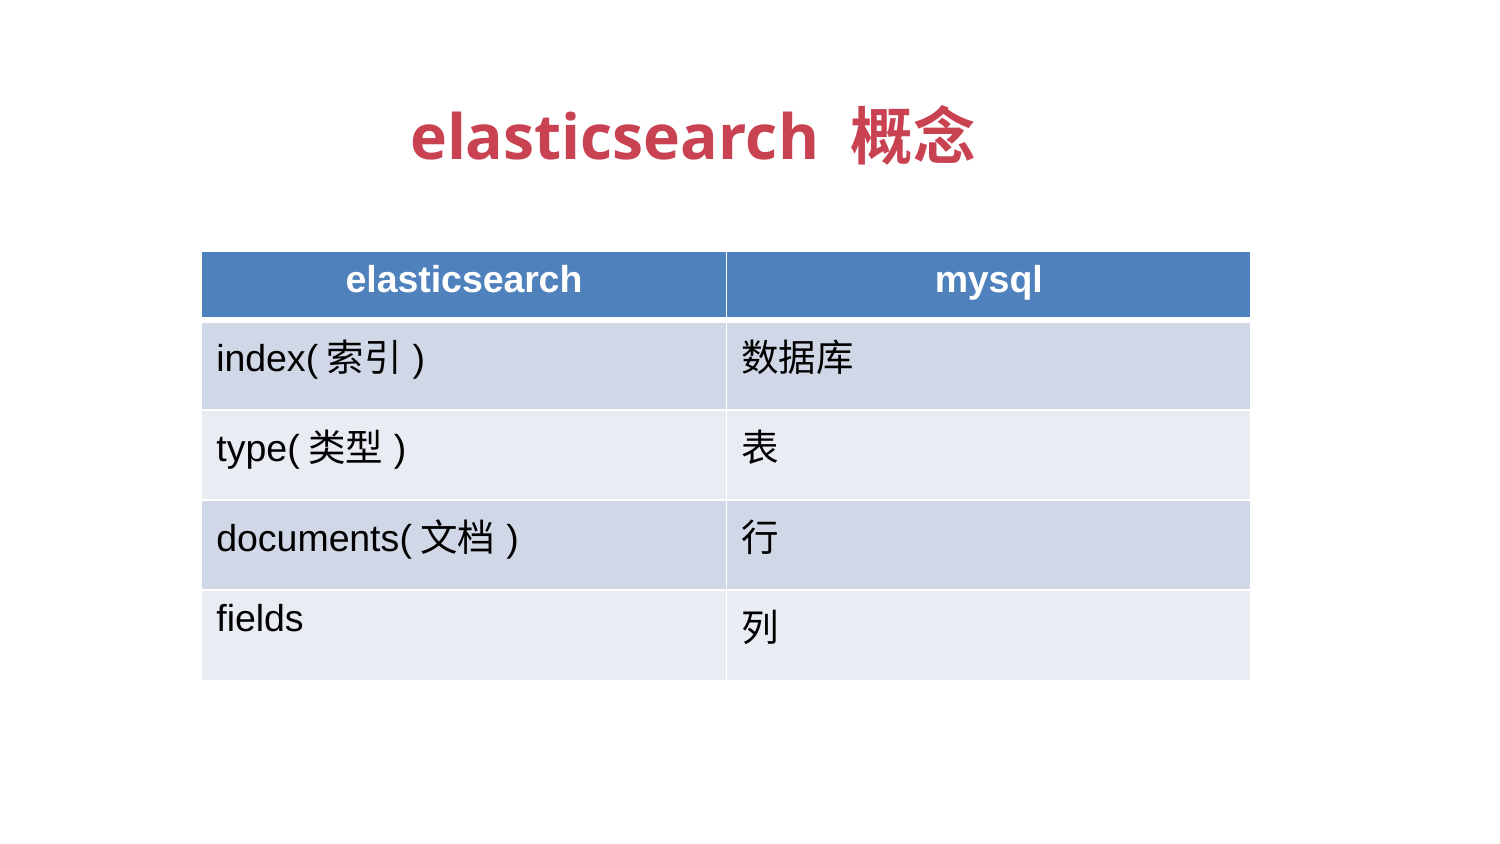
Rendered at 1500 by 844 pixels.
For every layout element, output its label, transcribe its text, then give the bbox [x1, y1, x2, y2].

table_cell type(类型) [202, 411, 726, 499]
table_cell documents(文档) [202, 501, 726, 589]
table_header mysql [727, 252, 1250, 317]
table_cell index(索引) [202, 323, 726, 409]
table_cell 数据库 [727, 323, 1250, 409]
text_box elasticsearch 概念 [394, 89, 991, 180]
table_cell fields [202, 591, 726, 680]
table_cell 表 [727, 411, 1250, 499]
table_header elasticsearch [202, 252, 726, 317]
table_cell 列 [727, 591, 1250, 680]
table_cell 行 [727, 501, 1250, 589]
